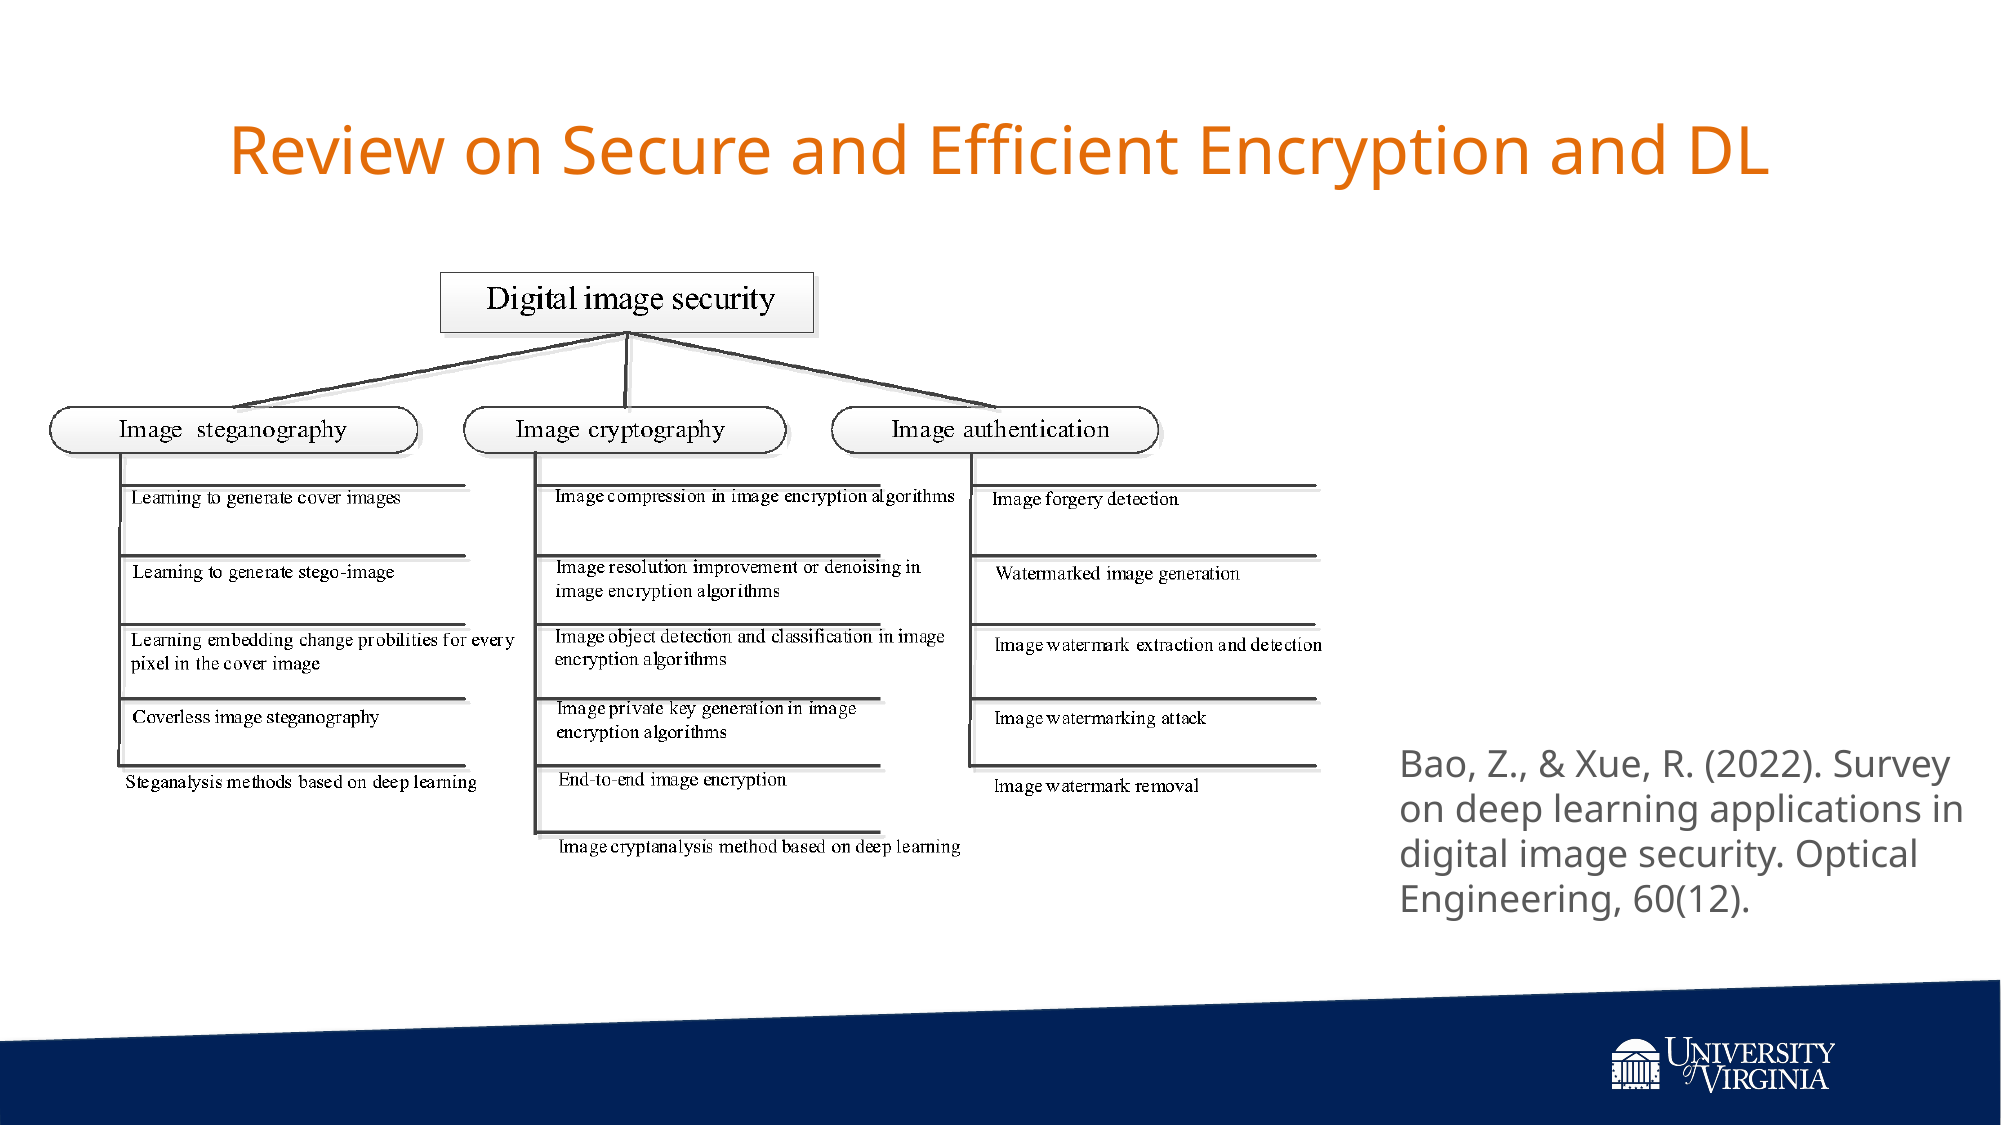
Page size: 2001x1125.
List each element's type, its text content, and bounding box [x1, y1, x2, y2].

list Review on Secure and Efficient Encryption and DL [0, 100, 2000, 185]
picture [1612, 1037, 1835, 1093]
list Bao, Z., & Xue, R. (2022). Survey on deep learning applications in digital image security. Optical Engineering, 60(12). [1384, 732, 1981, 973]
picture [48, 271, 1322, 857]
